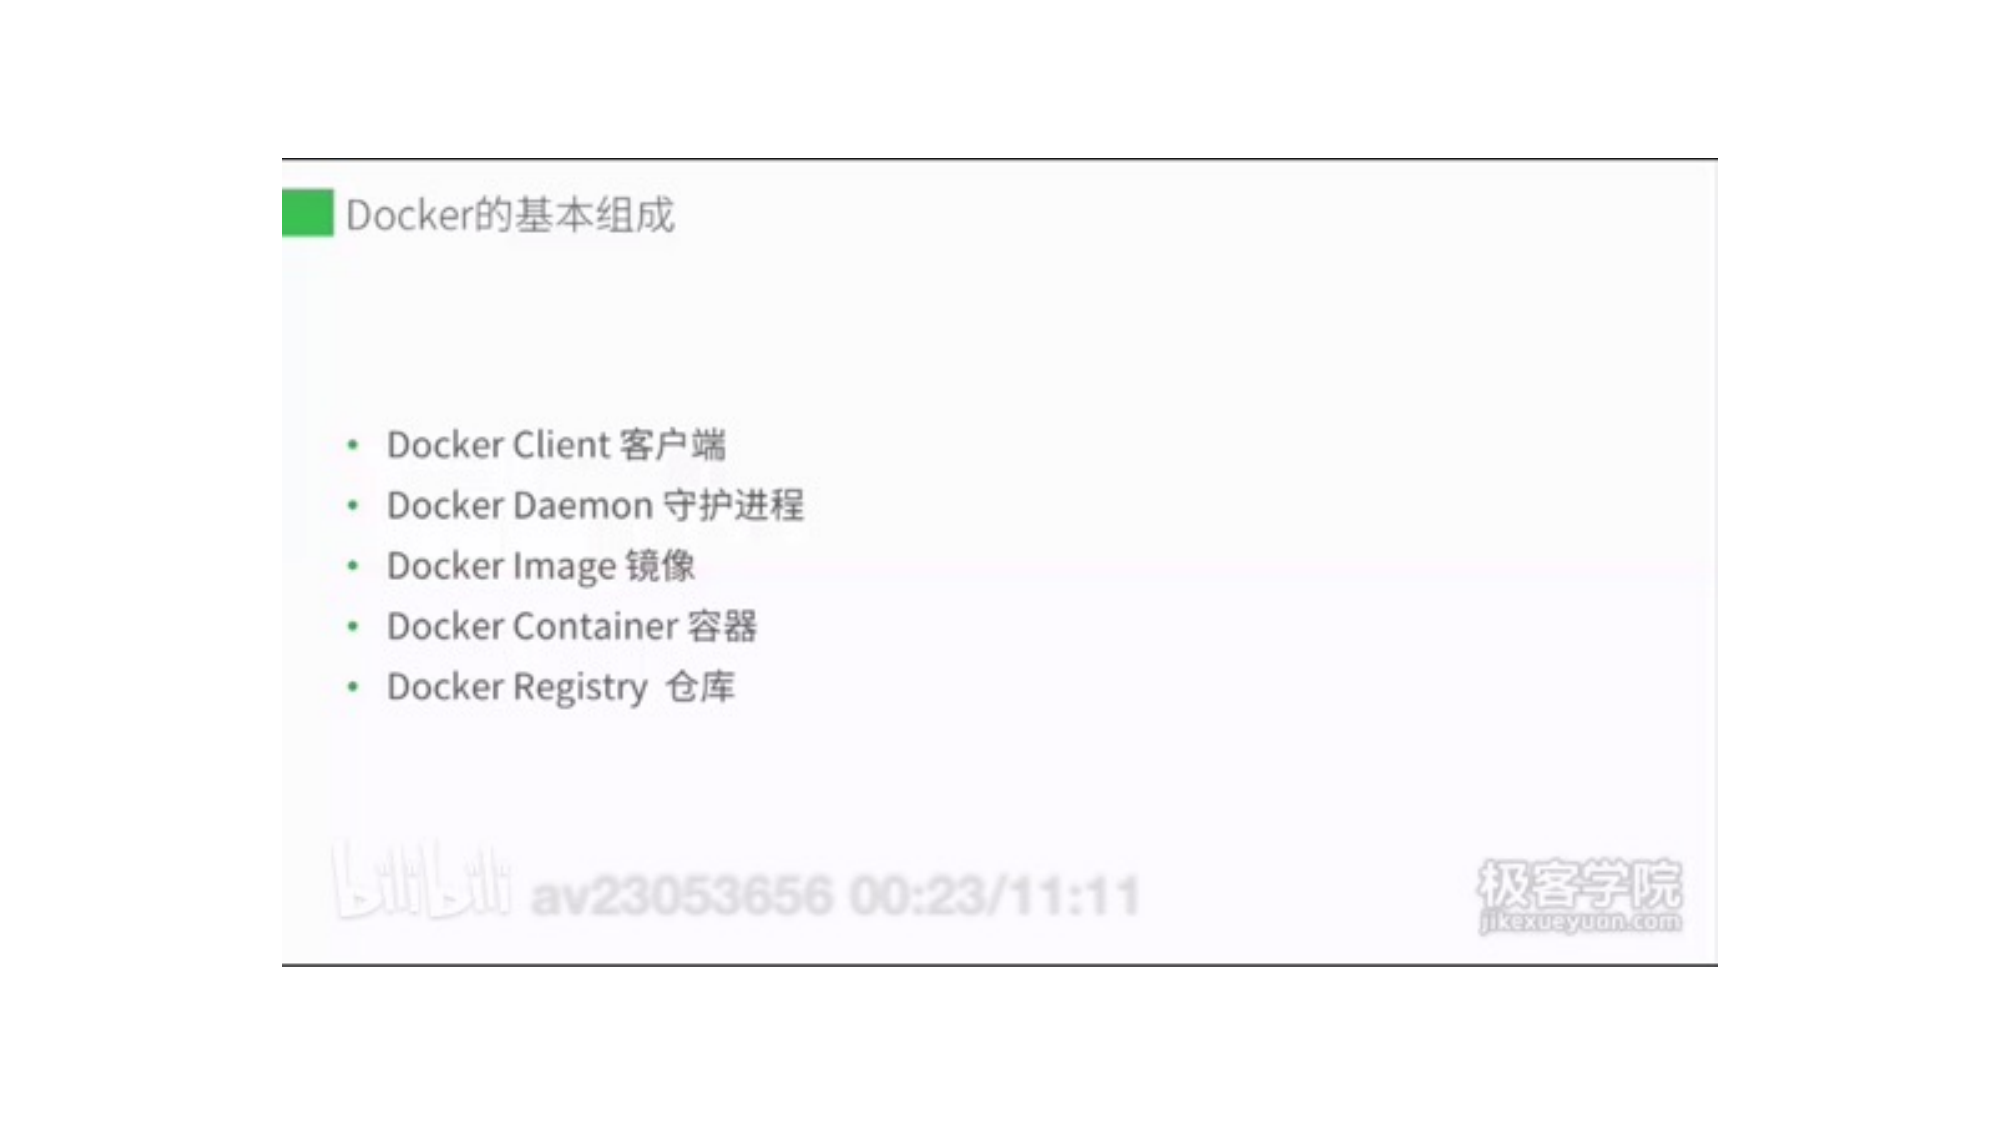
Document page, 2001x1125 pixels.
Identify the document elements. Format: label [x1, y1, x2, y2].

picture [282, 158, 1718, 967]
